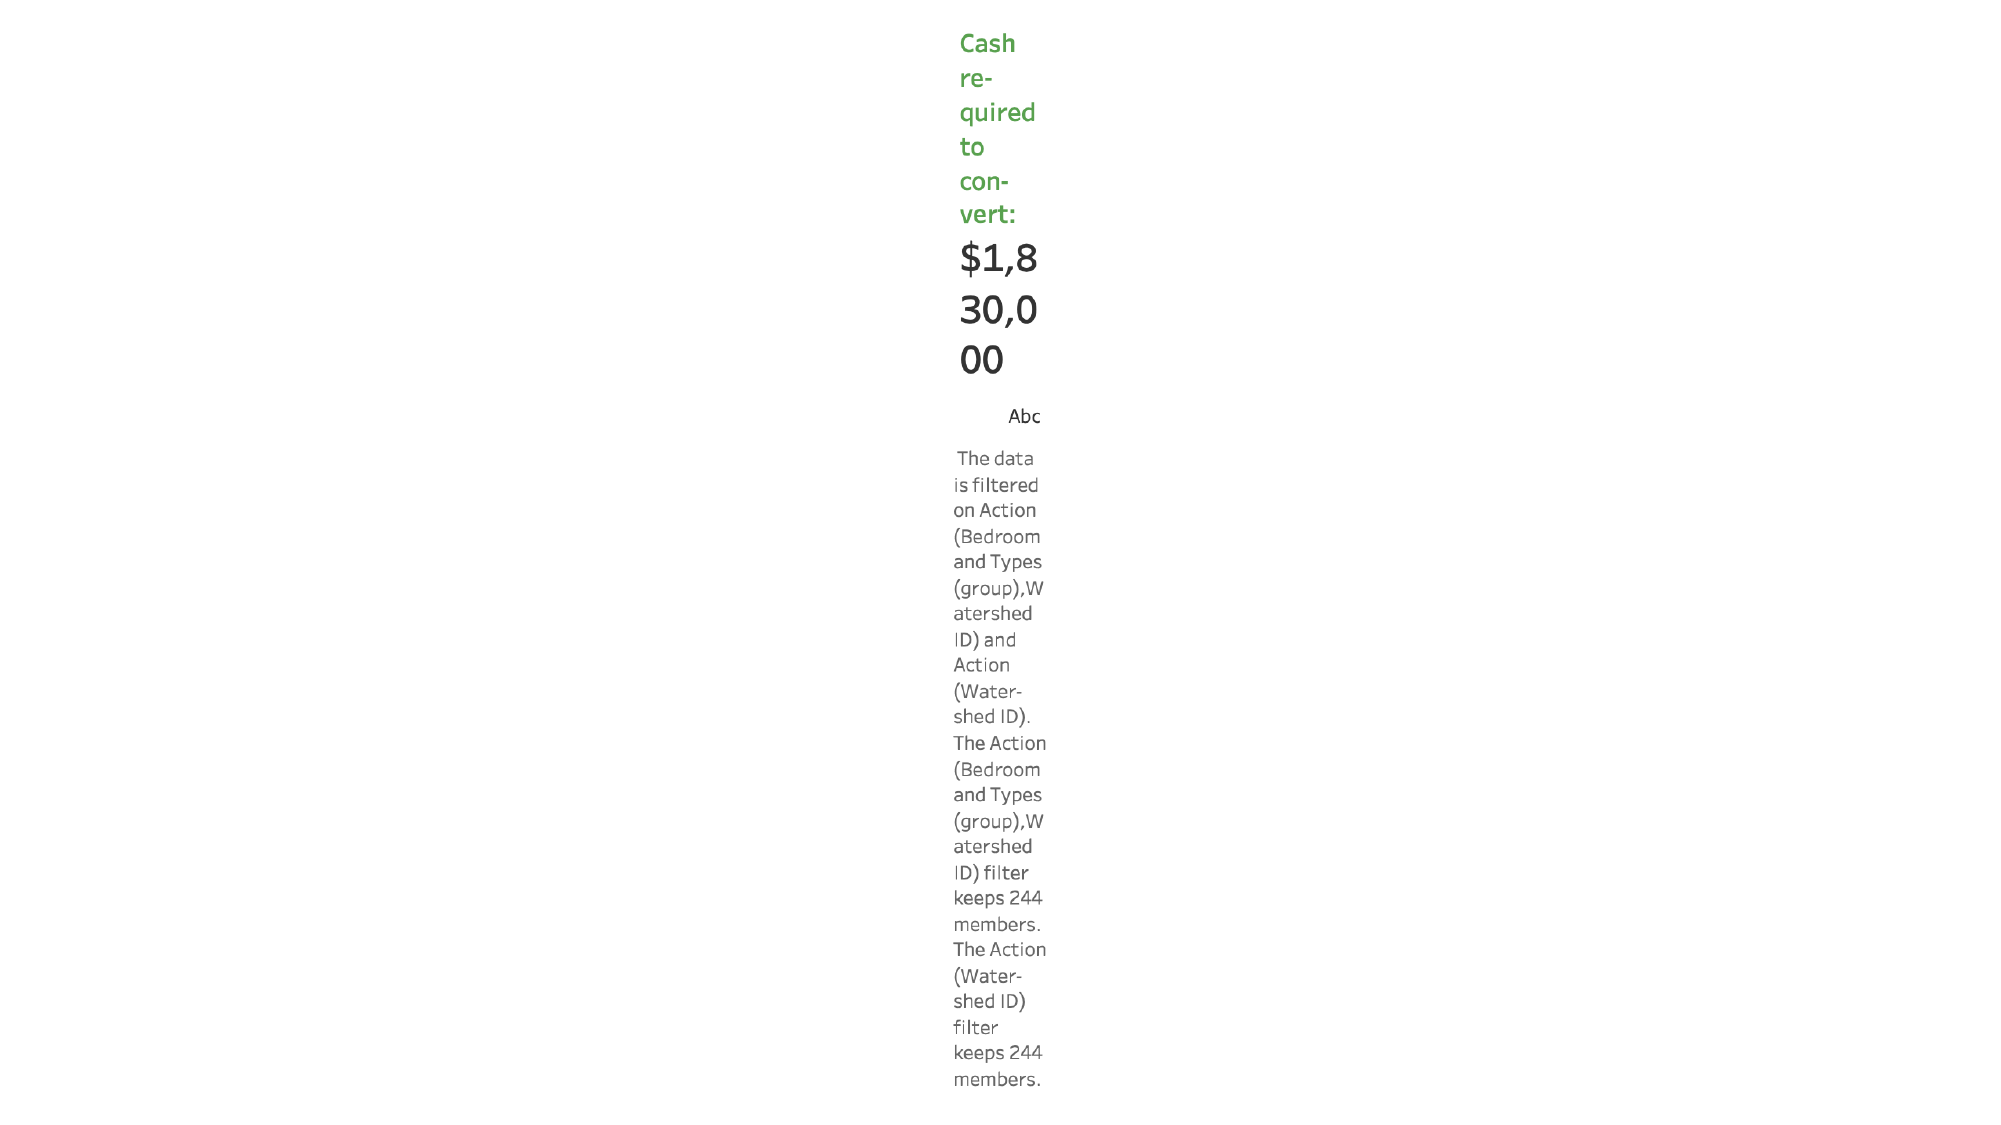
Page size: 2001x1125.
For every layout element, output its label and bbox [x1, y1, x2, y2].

picture [953, 16, 1047, 1109]
